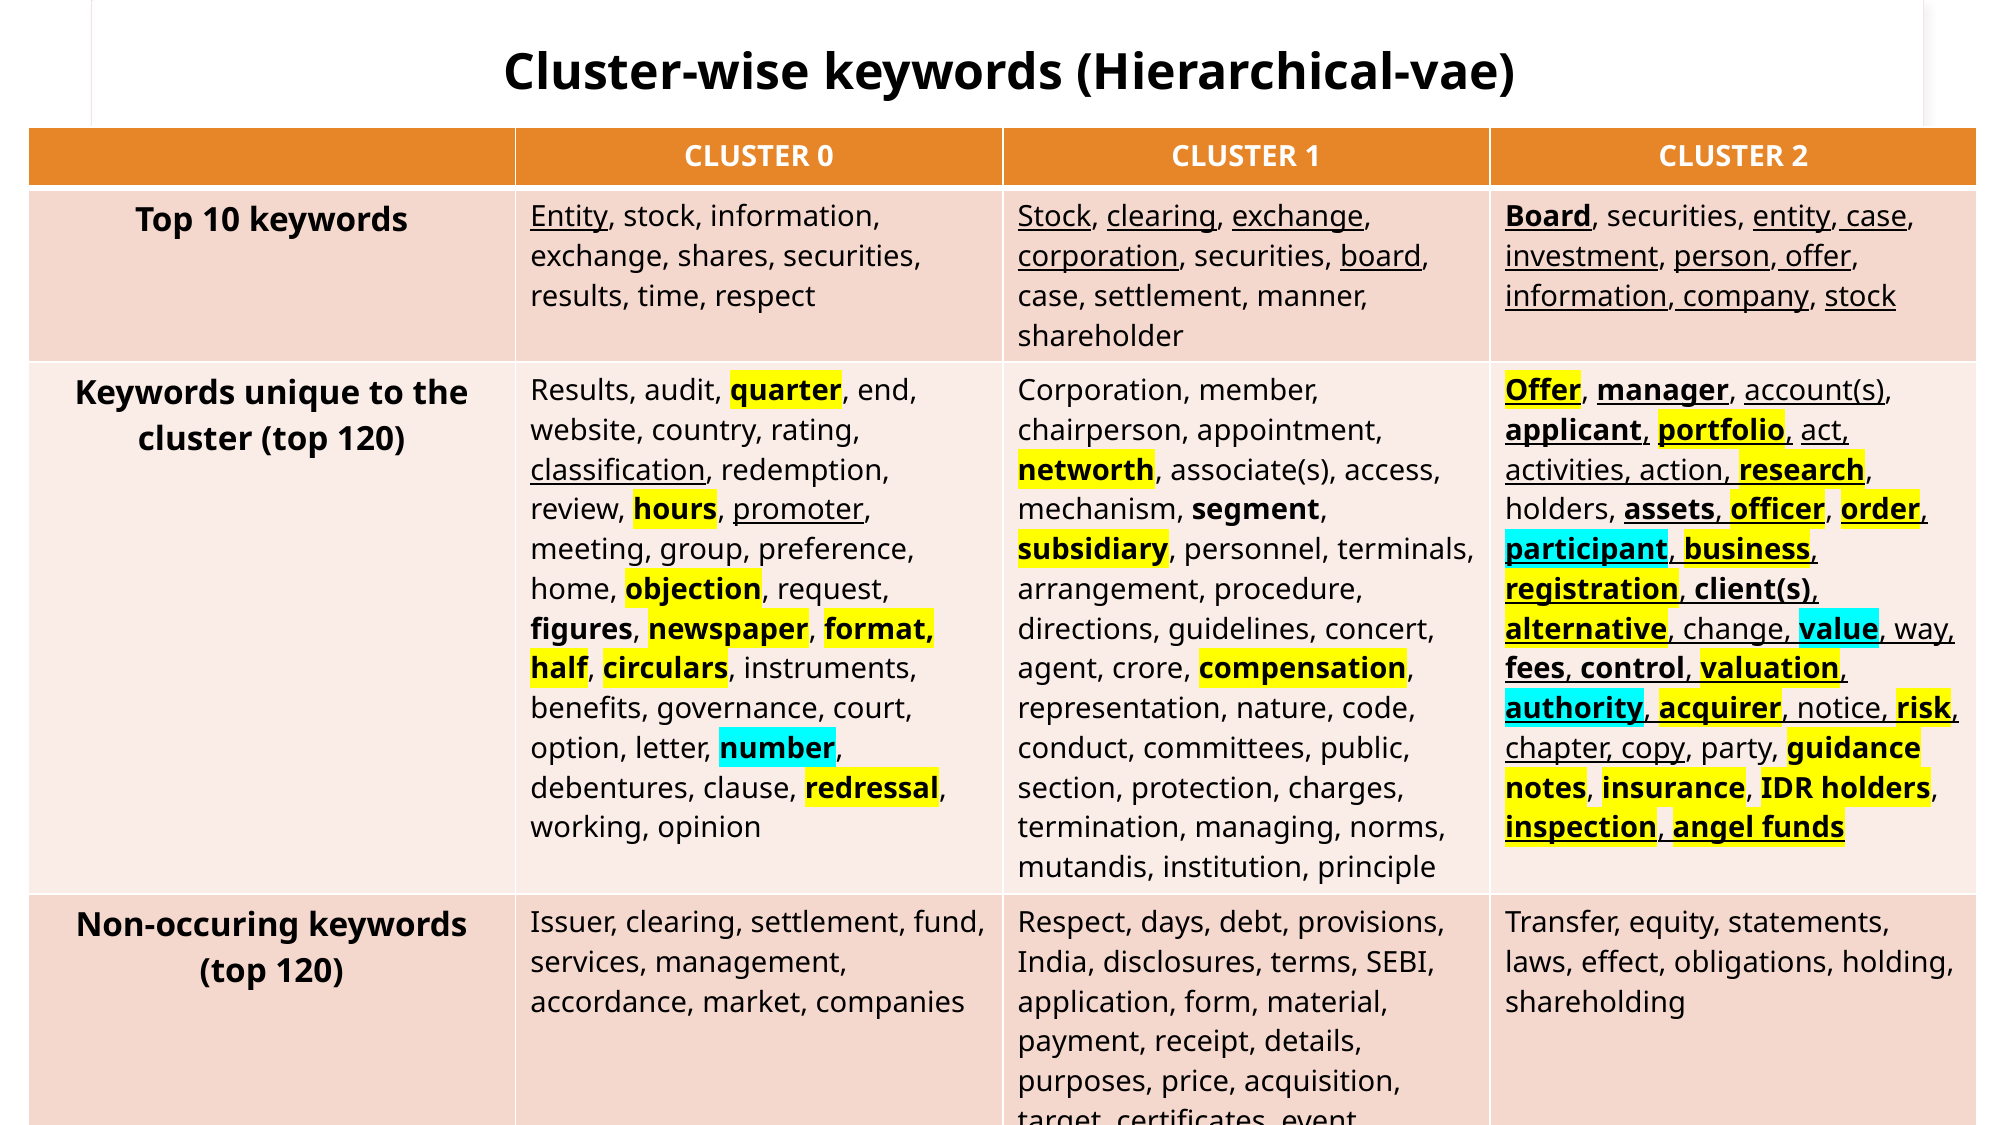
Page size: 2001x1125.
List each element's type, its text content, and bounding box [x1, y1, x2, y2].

table_cell Non-occuring keywords (top 120) [29, 895, 515, 1125]
table_cell Corporation, member, chairperson, appointment, networth, associate(s), access, mechanism, segment, subsidiary, personnel, terminals, arrangement, procedure, directions, guidelines, concert, agent, crore, compensation, representation, nature, code, conduct, committees, public, section, protection, charges, termination, managing, norms, mutandis, institution, principle [1004, 363, 1489, 893]
table_cell Offer, manager, account(s), applicant, portfolio, act, activities, action, research, holders, assets, officer, order, participant, business, registration, client(s), alternative, change, value, way, fees, control, valuation, authority, acquirer, notice, risk, chapter, copy, party, guidance notes, insurance, IDR holders, inspection, angel funds [1491, 363, 1976, 893]
table_cell Issuer, clearing, settlement, fund, services, management, accordance, market, companies [516, 895, 1002, 1125]
table_cell Transfer, equity, statements, laws, effect, obligations, holding, shareholding [1491, 895, 1976, 1125]
table_header CLUSTER 2 [1491, 128, 1976, 185]
table_cell Entity, stock, information, exchange, shares, securities, results, time, respect [516, 191, 1002, 361]
table_header CLUSTER 1 [1004, 128, 1489, 185]
table_cell Respect, days, debt, provisions, India, disclosures, terms, SEBI, application, form, material, payment, receipt, details, purposes, price, acquisition, target, certificates, event [1004, 895, 1489, 1125]
table_cell Stock, clearing, exchange, corporation, securities, board, case, settlement, manner, shareholder [1004, 191, 1489, 361]
table_header [29, 128, 515, 185]
table_cell Top 10 keywords [29, 191, 515, 361]
table_cell Board, securities, entity, case, investment, person, offer, information, company, stock [1491, 191, 1976, 361]
table_cell Keywords unique to the cluster (top 120) [29, 363, 515, 893]
title Cluster-wise keywords (Hierarchical-vae) [175, 11, 1844, 126]
table_cell Results, audit, quarter, end, website, country, rating, classification, redemption, review, hours, promoter, meeting, group, preference, home, objection, request, figures, newspaper, format, half, circulars, instruments, benefits, governance, court, option, letter, number, debentures, clause, redressal, working, opinion [516, 363, 1002, 893]
table_header CLUSTER 0 [516, 128, 1002, 185]
